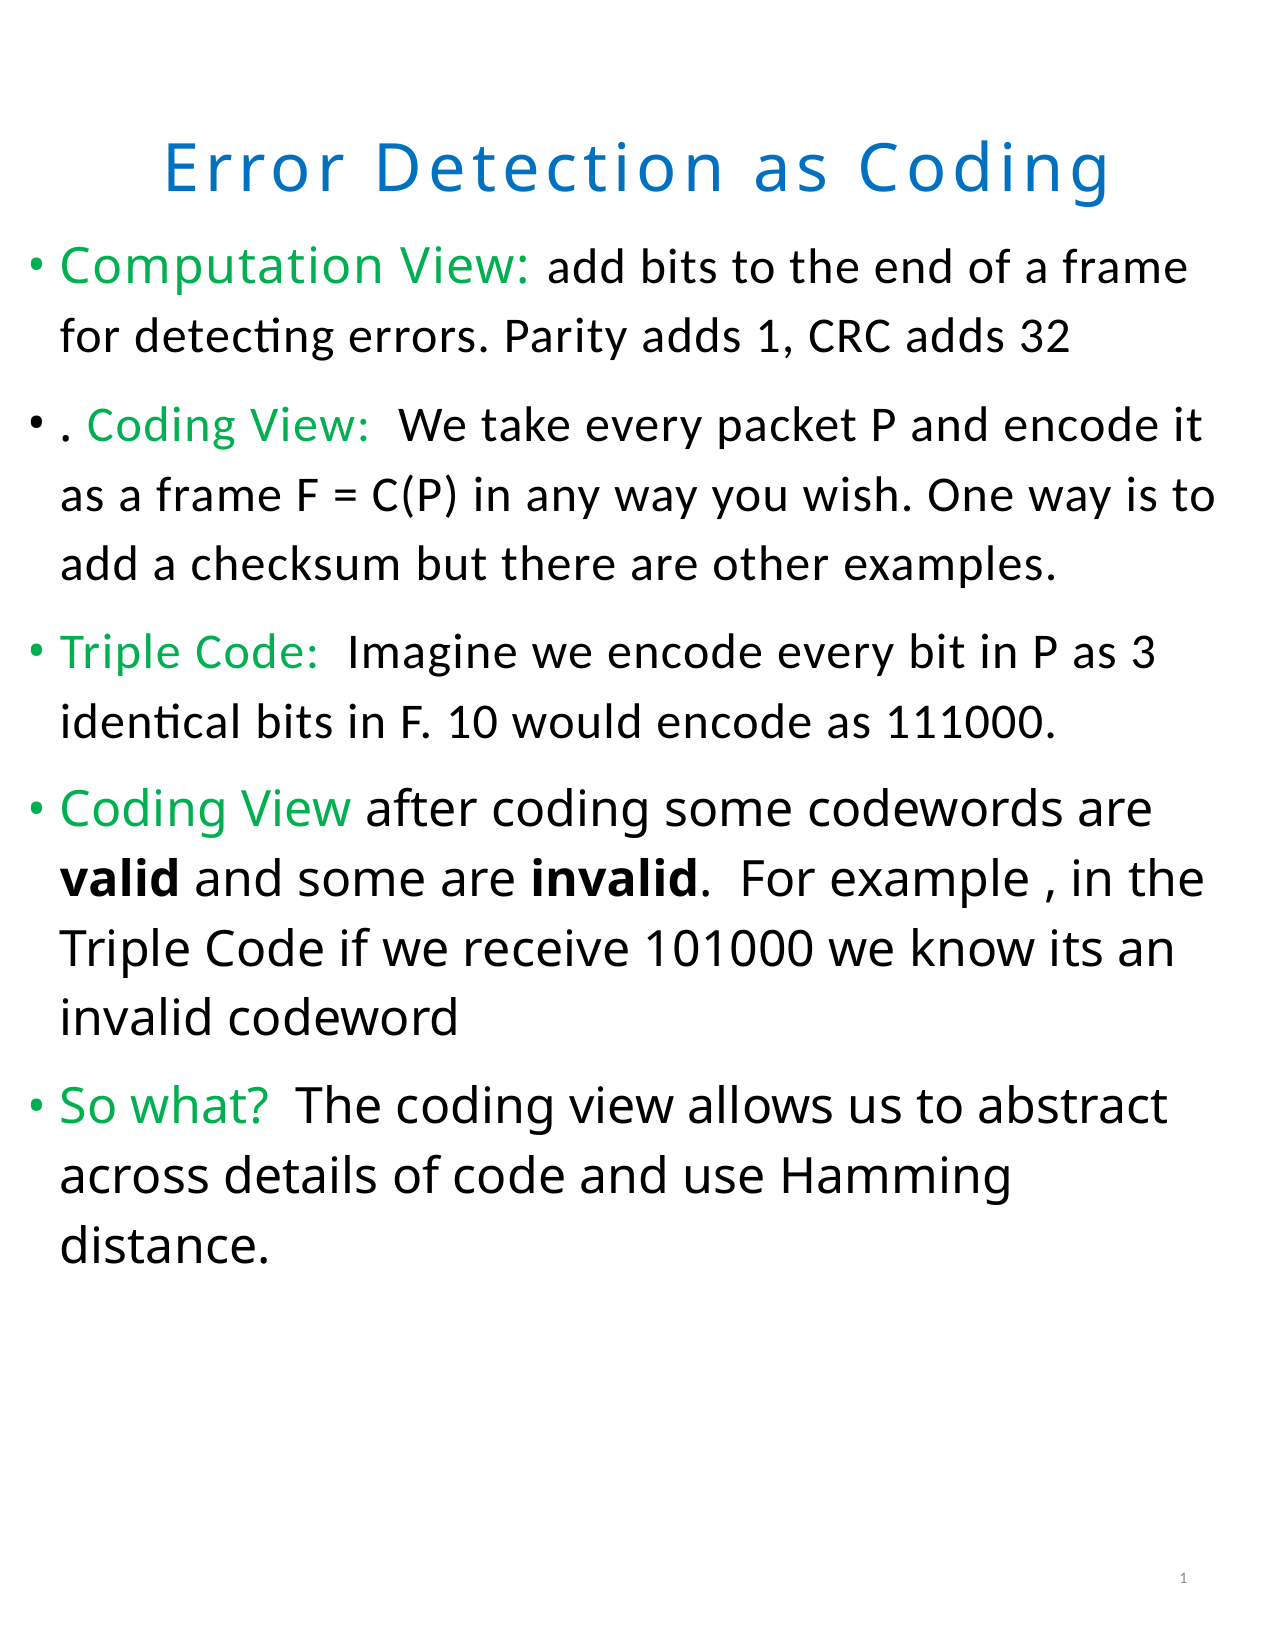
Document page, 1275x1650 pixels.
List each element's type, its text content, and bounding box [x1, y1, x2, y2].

slide_number 1 [900, 1094, 1188, 1650]
text_box Error Detection as Coding Computation View: add bits to the end of a frame for detecting errors. Parity adds 1, CRC adds 32 . Coding View: We take every packet P and encode it as a frame F = C(P) in any way you wish. One way is to add a checksum but there are other examples. Triple Code: Imagine we encode every bit in P as 3 identical bits in F. 10 would encode as 111000. Coding View after coding some codewords are valid and some are invalid. For example , in the Triple Code if we receive 101000 we know its an invalid codeword So what? The coding view allows us to abstract across details of code and use Hamming distance. [24, 125, 1238, 1274]
